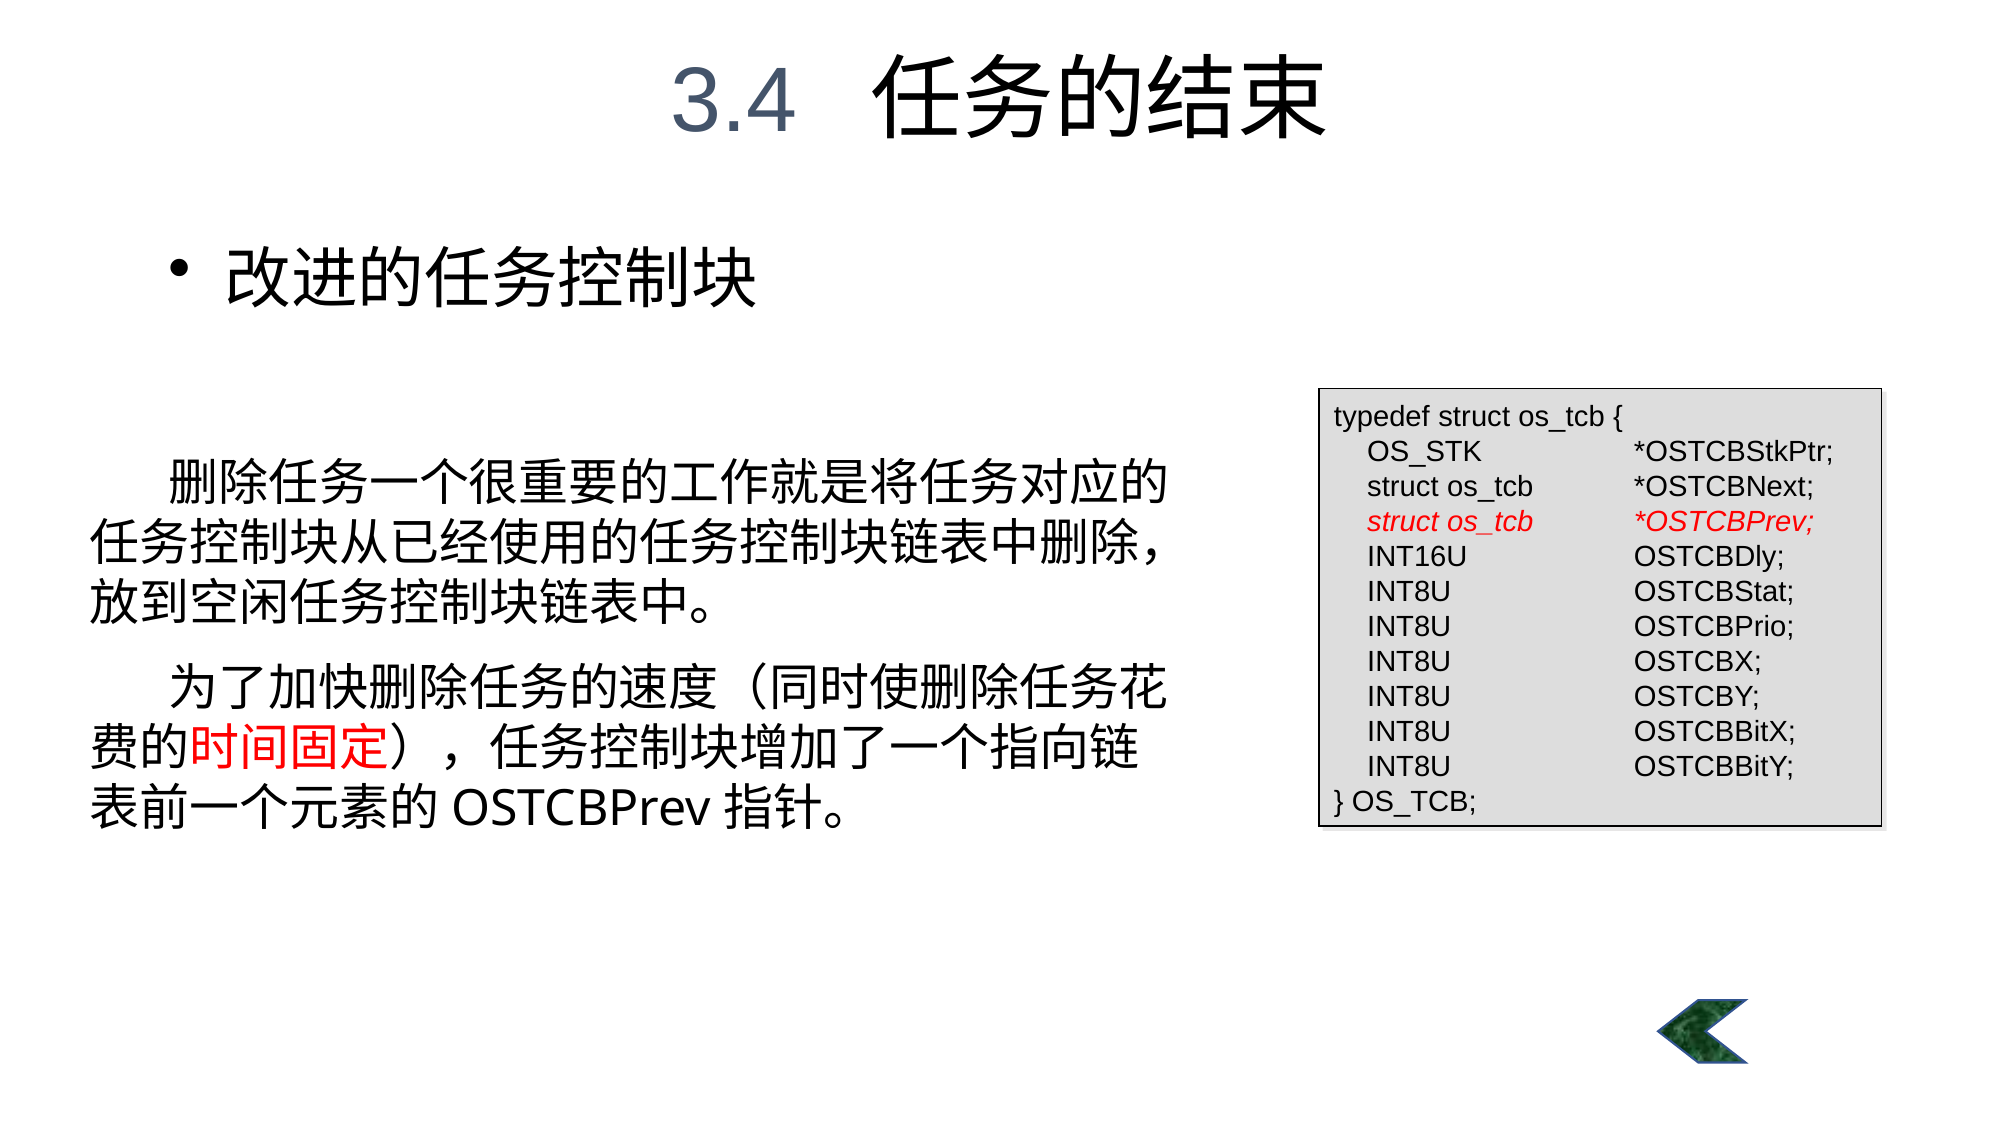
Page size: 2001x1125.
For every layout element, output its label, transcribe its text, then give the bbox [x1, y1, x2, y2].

text_box typedef struct os_tcb { OS_STK *OSTCBStkPtr; struct os_tcb *OSTCBNext; struct os_tcb *OSTCBPrev; INT16U OSTCBDly; INT8U OSTCBStat; INT8U OSTCBPrio; INT8U OSTCBX; INT8U OSTCBY; INT8U OSTCBBitX; INT8U OSTCBBitY; } OS_TCB; [1319, 388, 1882, 827]
text_box 删除任务一个很重要的工作就是将任务对应的任务控制块从已经使用的任务控制块链表中删除，放到空闲任务控制块链表中。 为了加快删除任务的速度（同时使删除任务花费的时间固定），任务控制块增加了一个指向链表前一个元素的OSTCBPrev指针。 [74, 443, 1196, 844]
text_box 3.4 任务的结束 [324, 1, 1675, 189]
text_box 改进的任务控制块 [153, 228, 1504, 329]
text_box [1656, 999, 1749, 1064]
